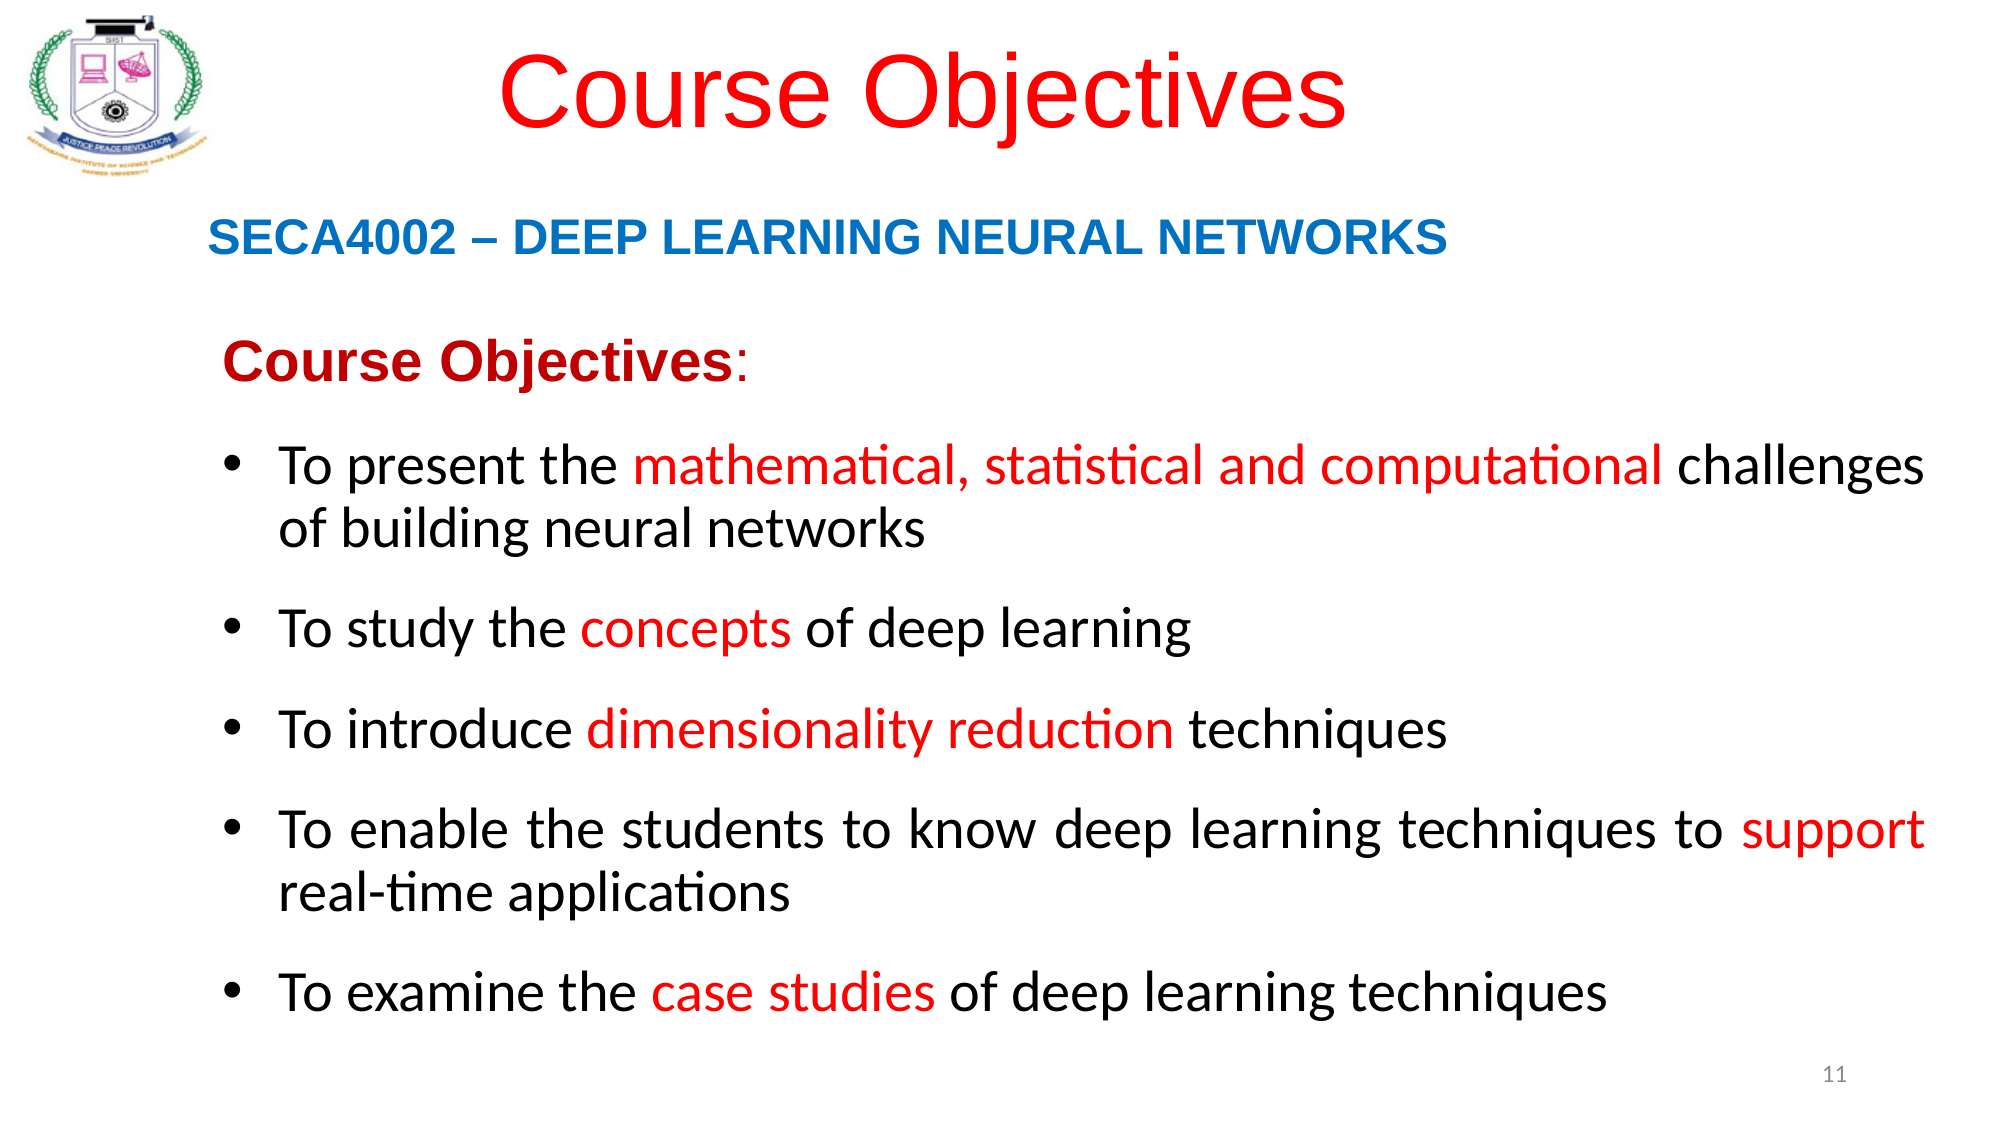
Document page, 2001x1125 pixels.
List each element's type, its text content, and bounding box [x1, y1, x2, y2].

subtitle Course Objectives: To present the mathematical, statistical and computational challenges of building neural networks To study the concepts of deep learning To introduce dimensionality reduction techniques To enable the students to know deep learning techniques to support real-time applications To examine the case studies of deep learning techniques [207, 305, 1941, 1043]
text_box SECA4002 – DEEP LEARNING NEURAL NETWORKS [192, 188, 1941, 305]
title Course Objectives [222, 29, 1737, 158]
slide_number 11 [1412, 1042, 1863, 1103]
picture [0, 0, 222, 194]
